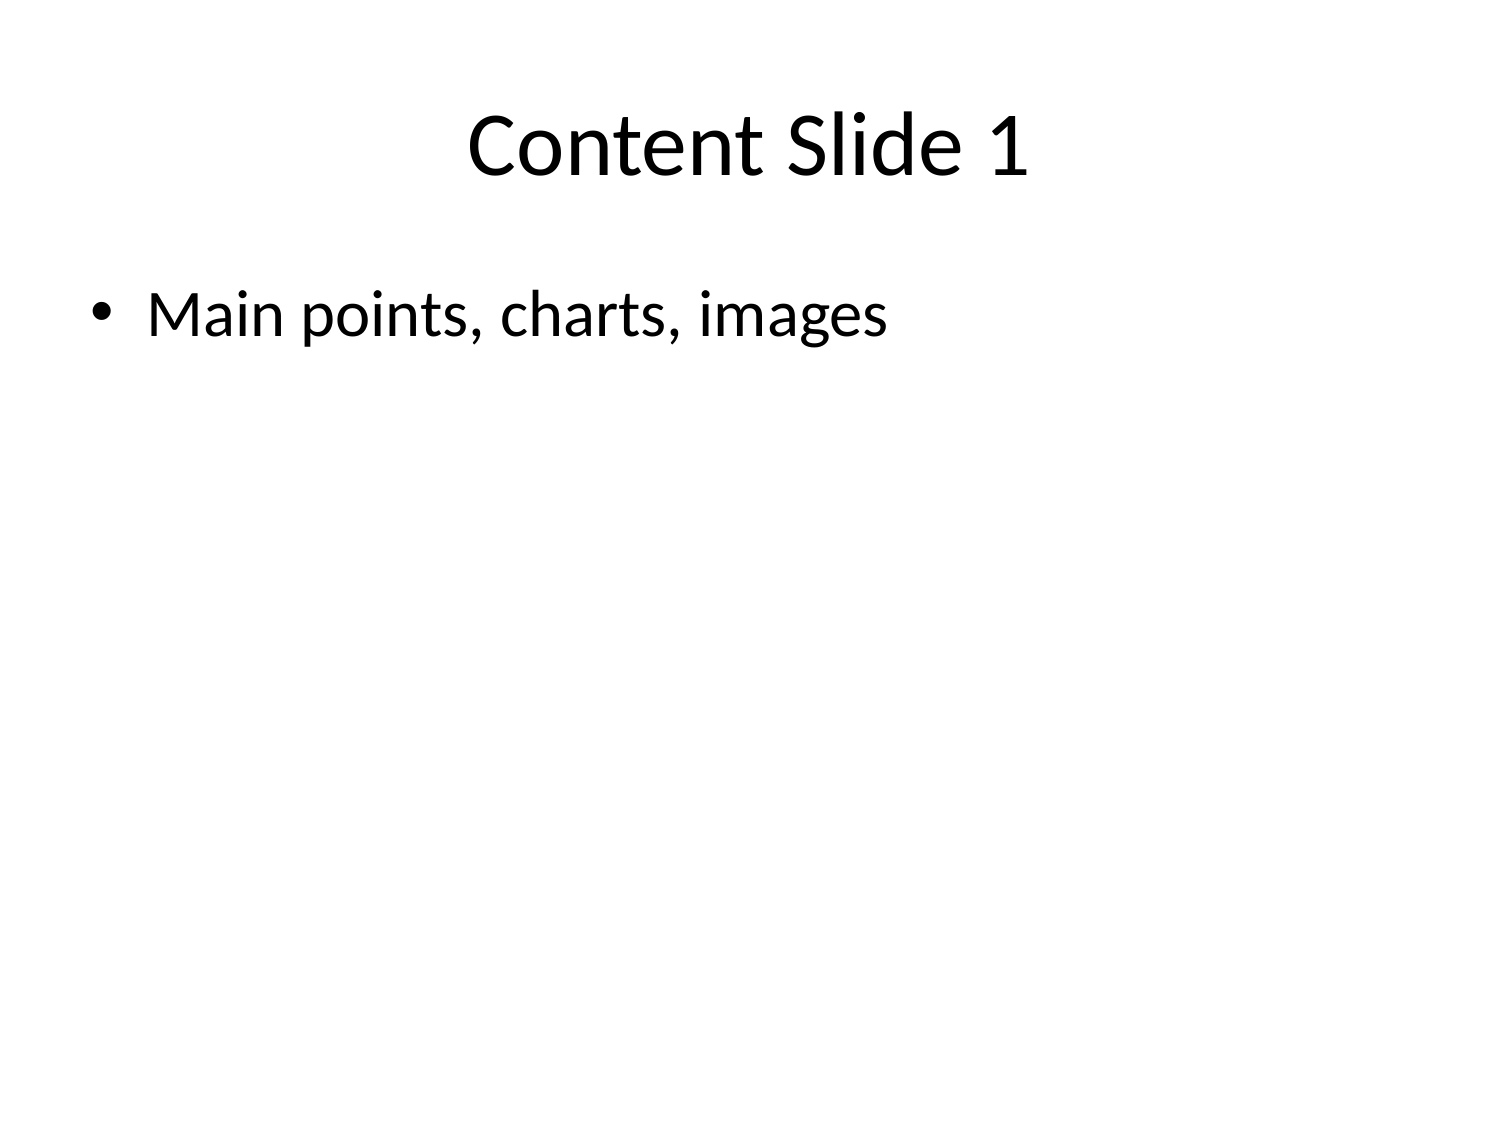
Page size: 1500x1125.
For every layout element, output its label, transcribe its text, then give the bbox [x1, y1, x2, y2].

title Content Slide 1 [75, 45, 1425, 233]
list Main points, charts, images [75, 262, 1425, 1005]
